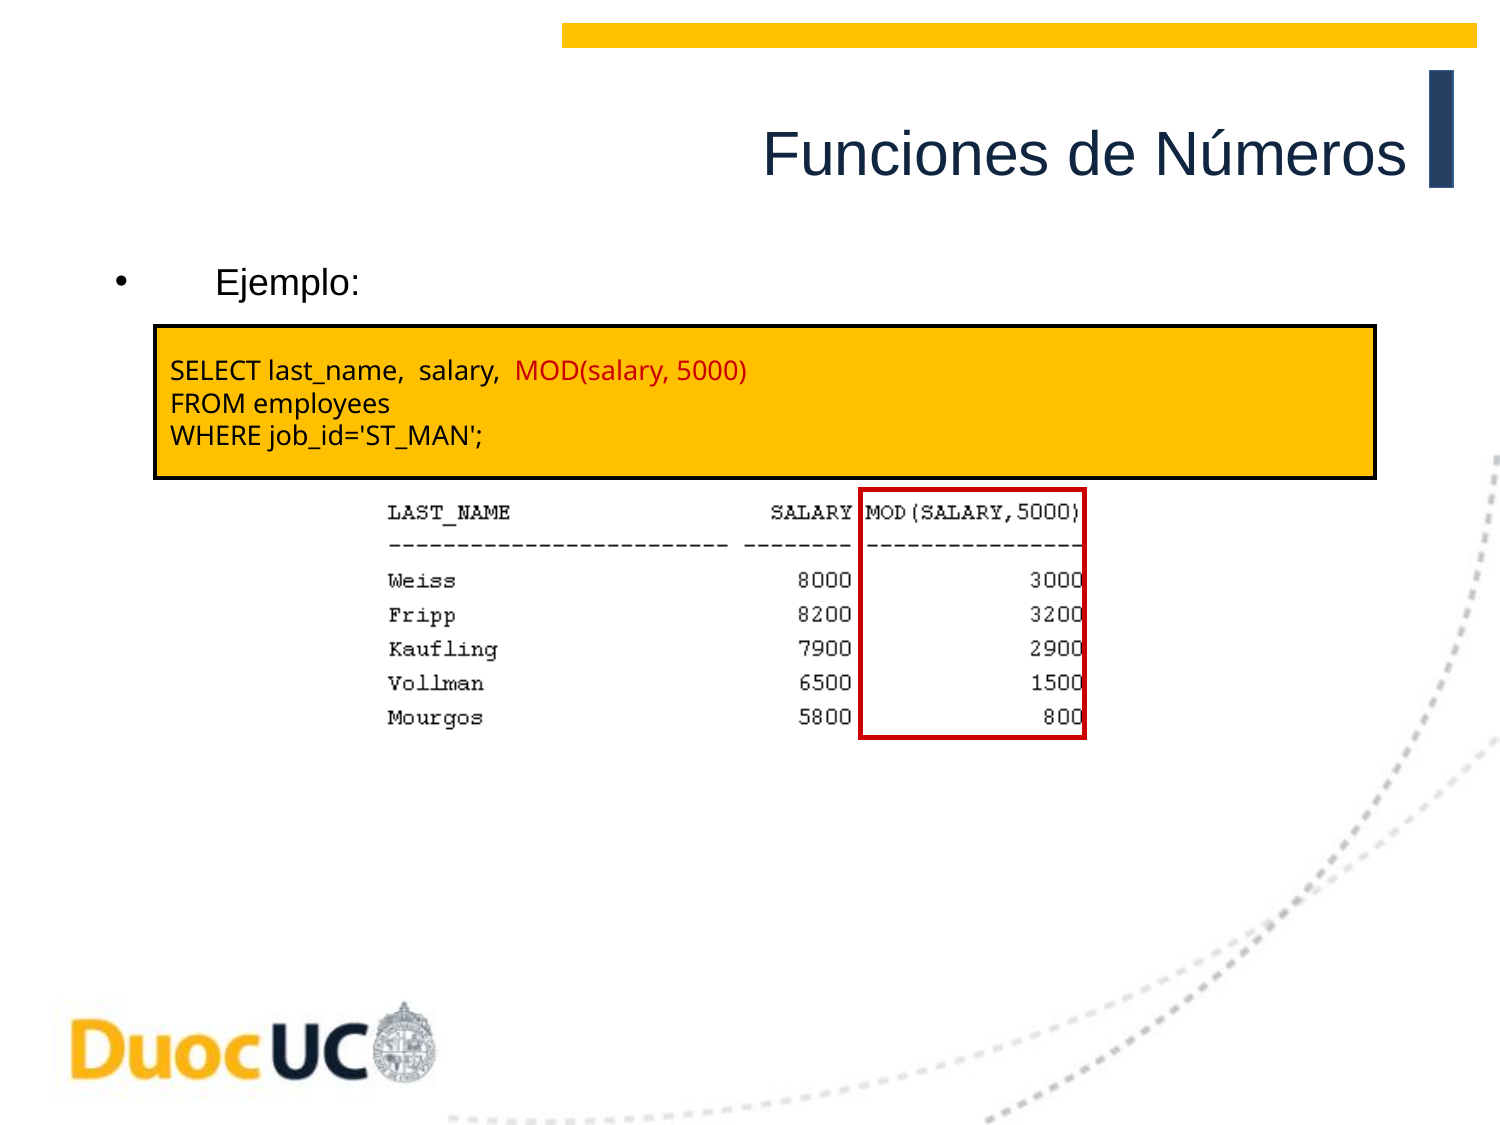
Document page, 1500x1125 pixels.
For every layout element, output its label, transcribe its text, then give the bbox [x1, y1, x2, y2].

text_box Ejemplo: [100, 259, 510, 327]
text_box SELECT last_name, salary, MOD(salary, 5000) FROM employees WHERE job_id='ST_MAN'; [155, 326, 1375, 479]
text_box [860, 489, 1085, 497]
picture [0, 0, 1500, 1125]
title Funciones de Números [144, 30, 1424, 272]
